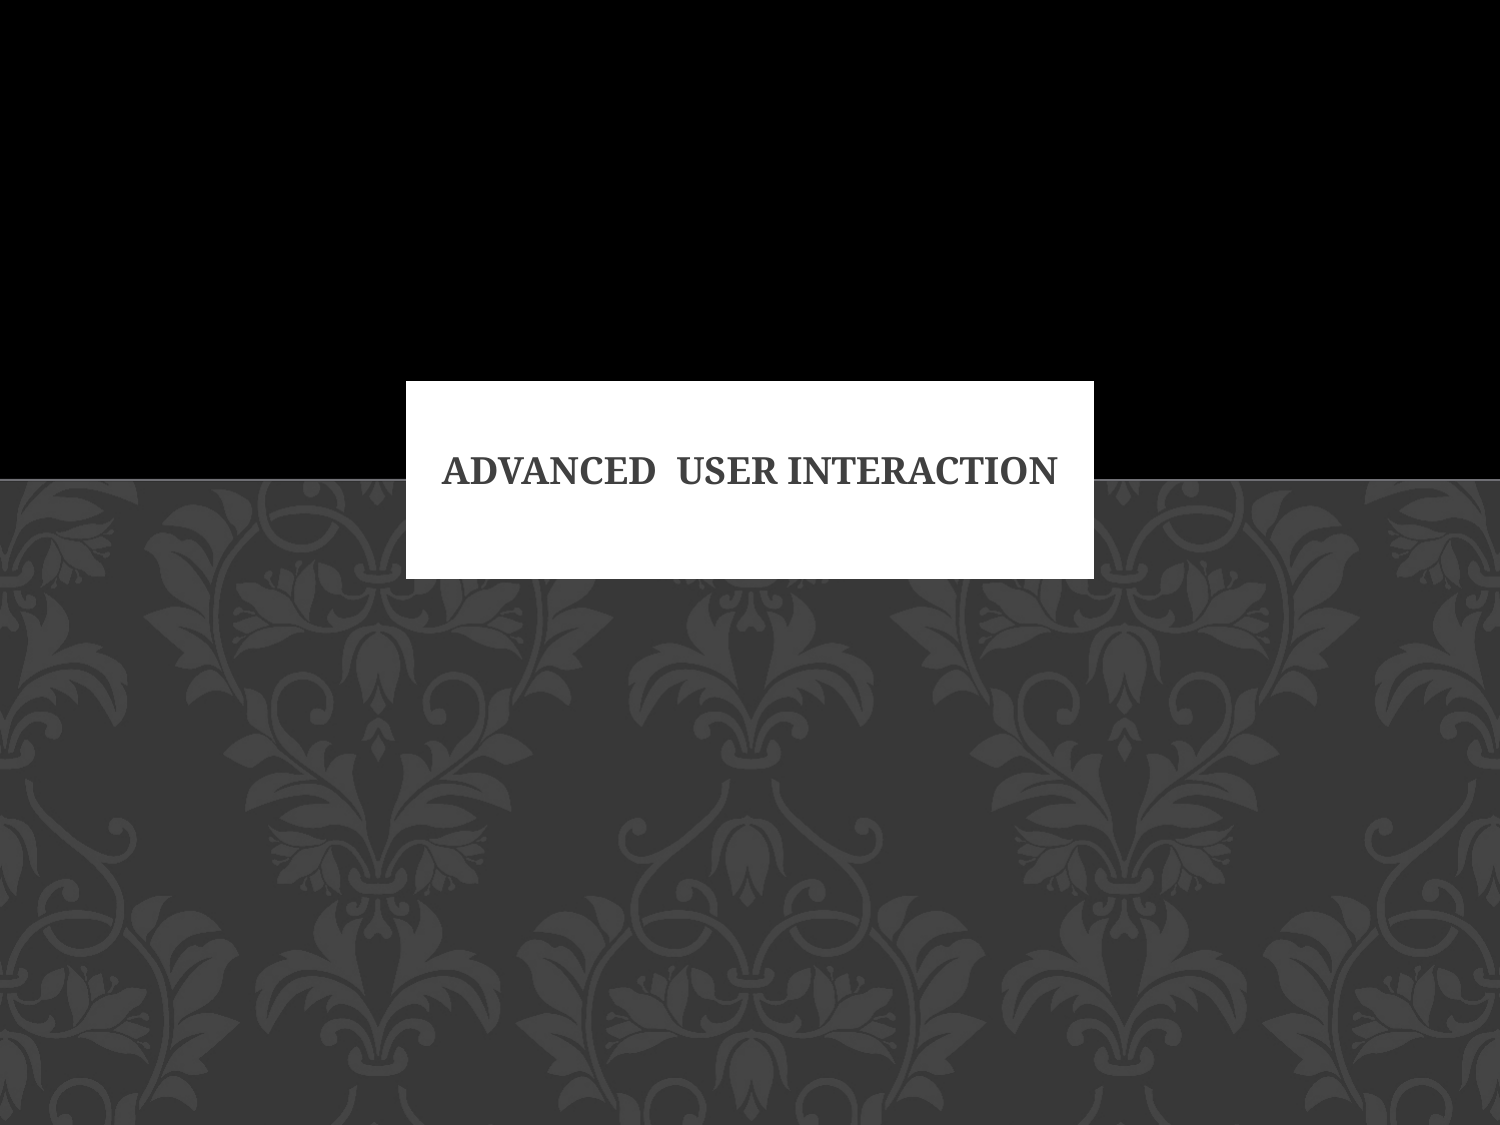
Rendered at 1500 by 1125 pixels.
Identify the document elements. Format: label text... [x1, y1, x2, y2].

title Advanced User interaction [415, 387, 1085, 498]
